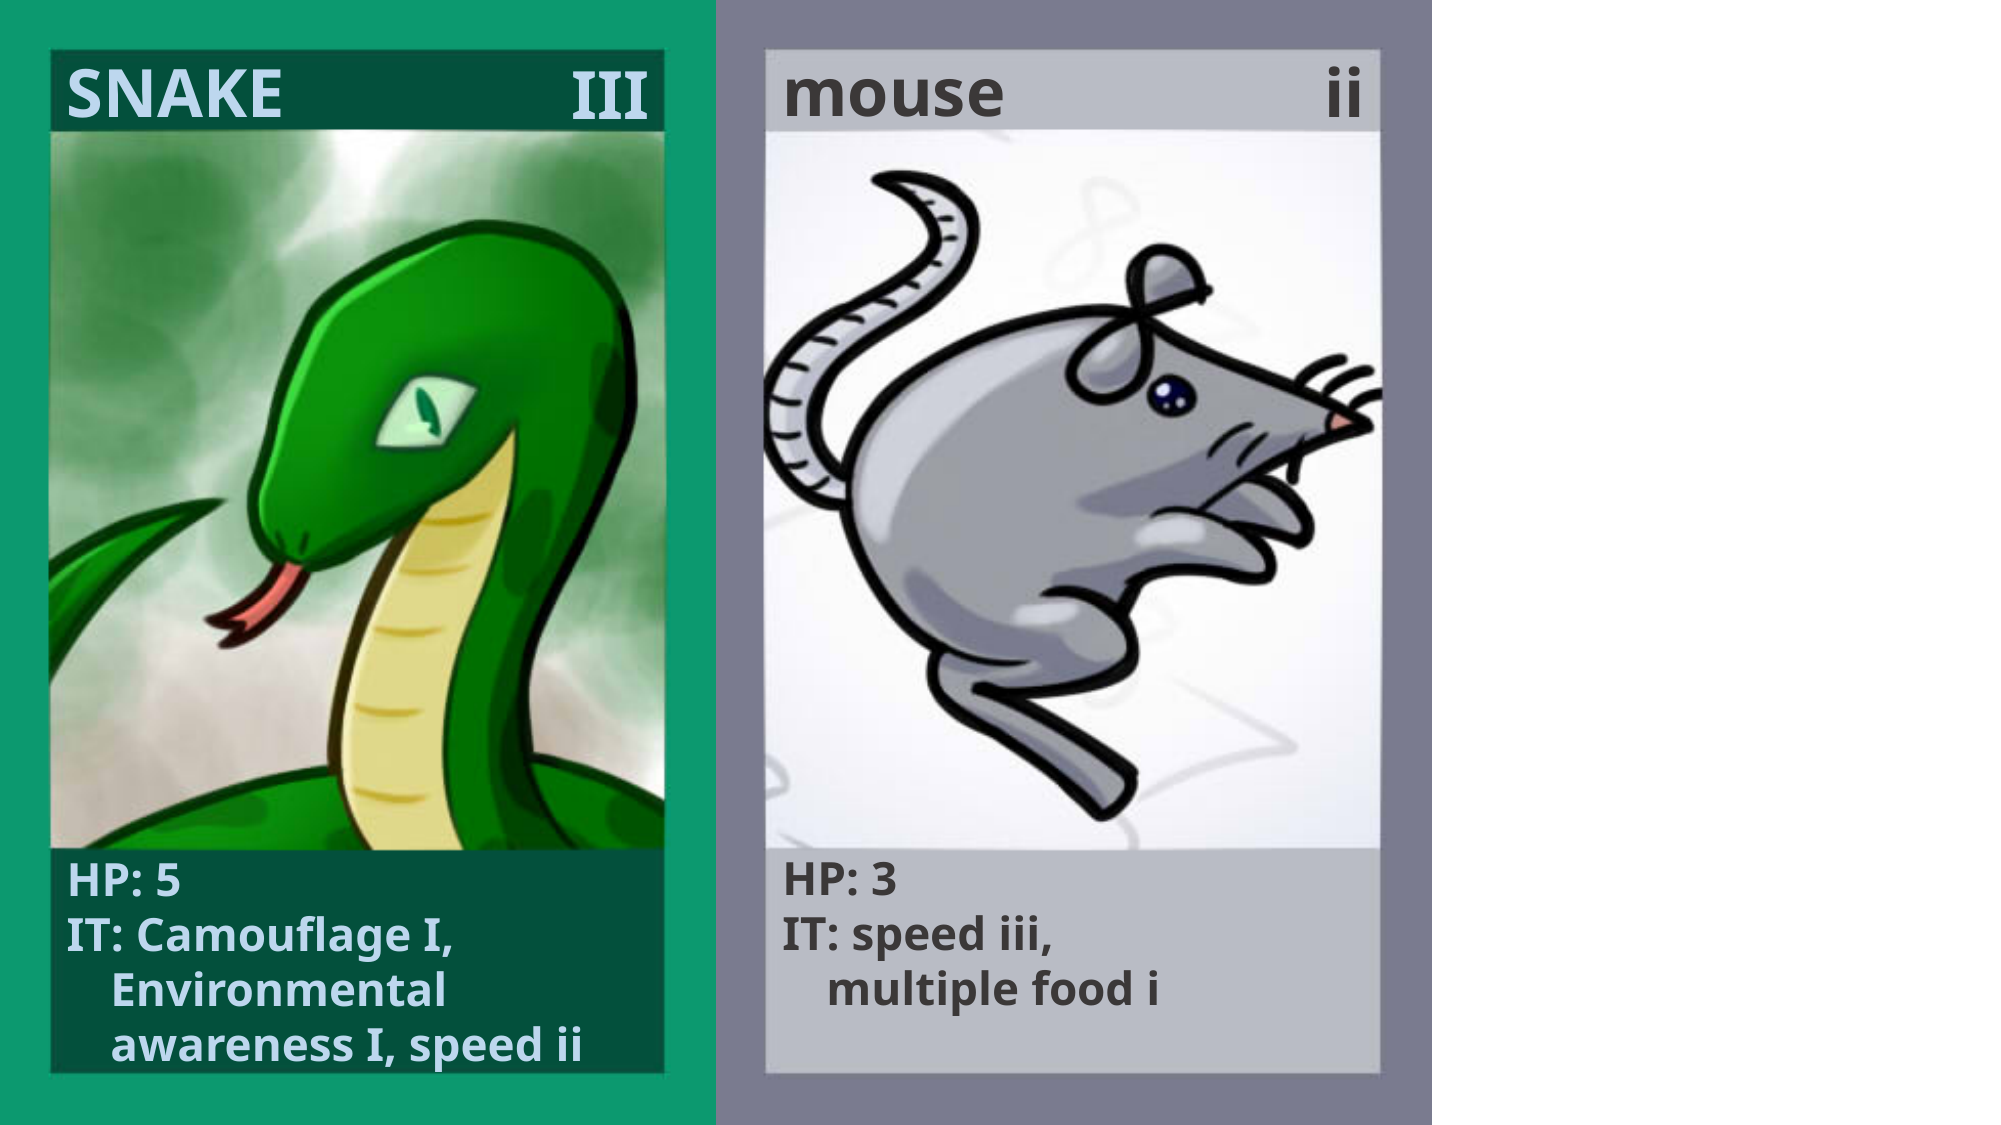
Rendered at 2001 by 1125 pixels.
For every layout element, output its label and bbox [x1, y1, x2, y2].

picture [0, 0, 1432, 1125]
